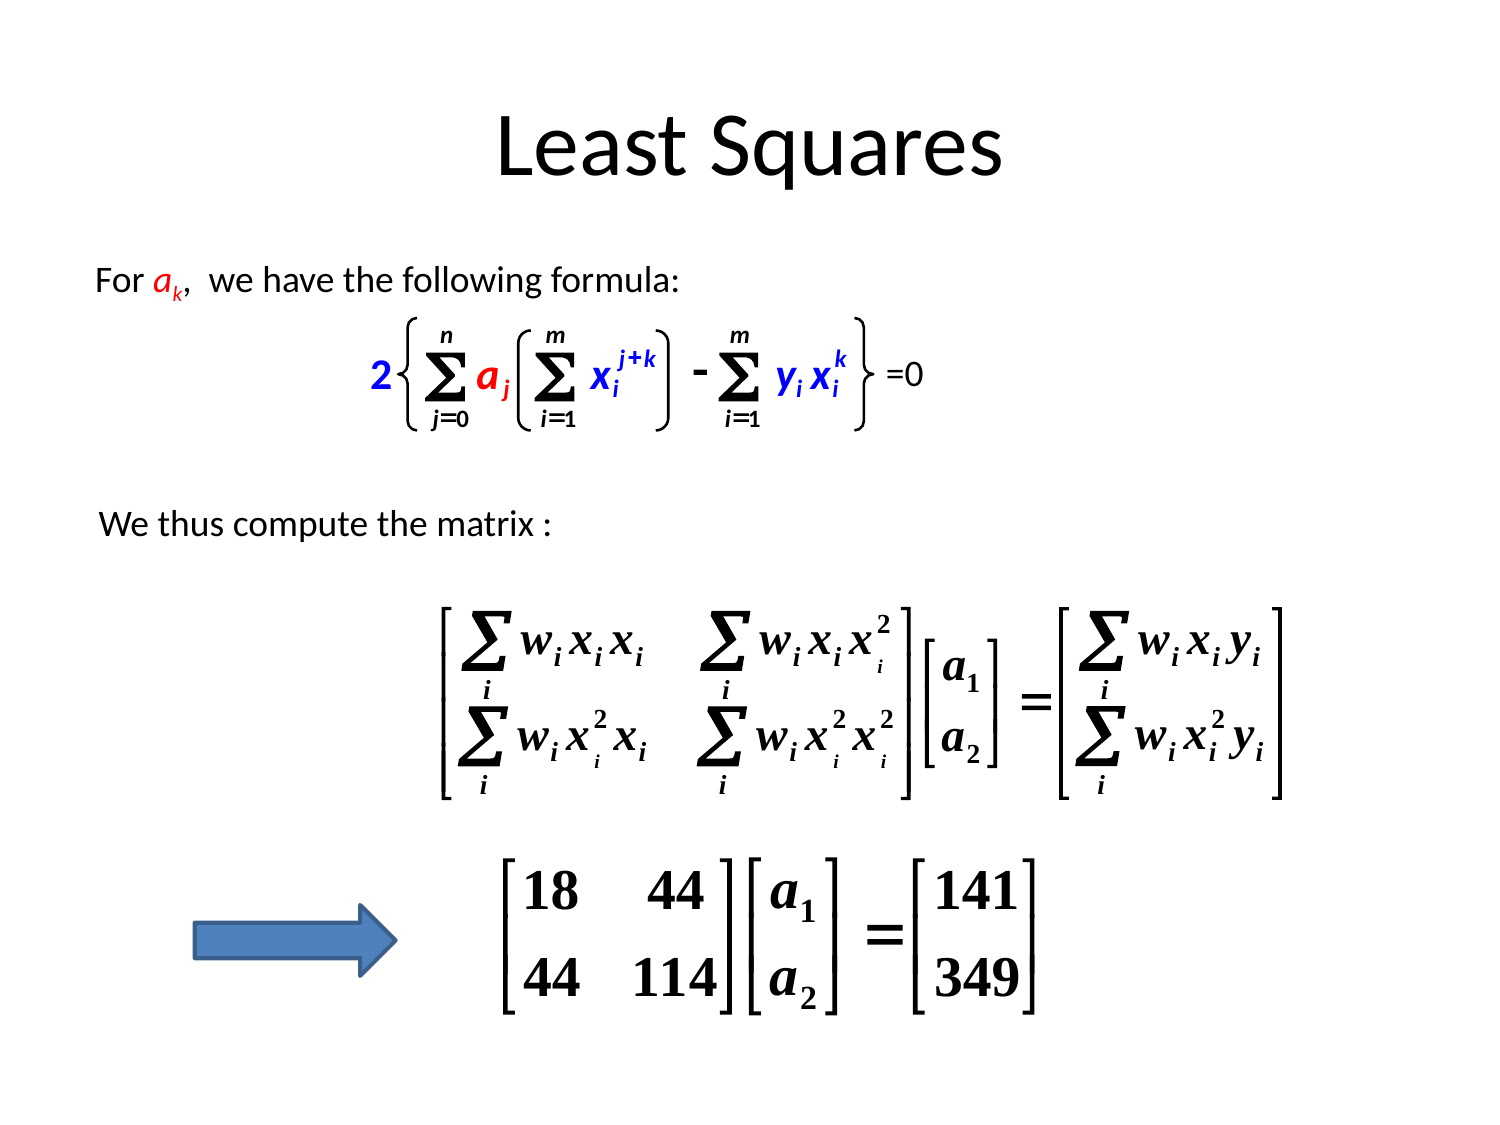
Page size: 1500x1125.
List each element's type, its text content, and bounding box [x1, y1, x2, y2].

text_box We thus compute the matrix : [83, 491, 568, 552]
title Least Squares [75, 45, 1425, 233]
text_box For ak, we have the following formula: [80, 247, 696, 314]
text_box [192, 903, 398, 978]
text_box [430, 597, 1302, 811]
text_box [370, 317, 940, 433]
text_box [489, 845, 1058, 1025]
